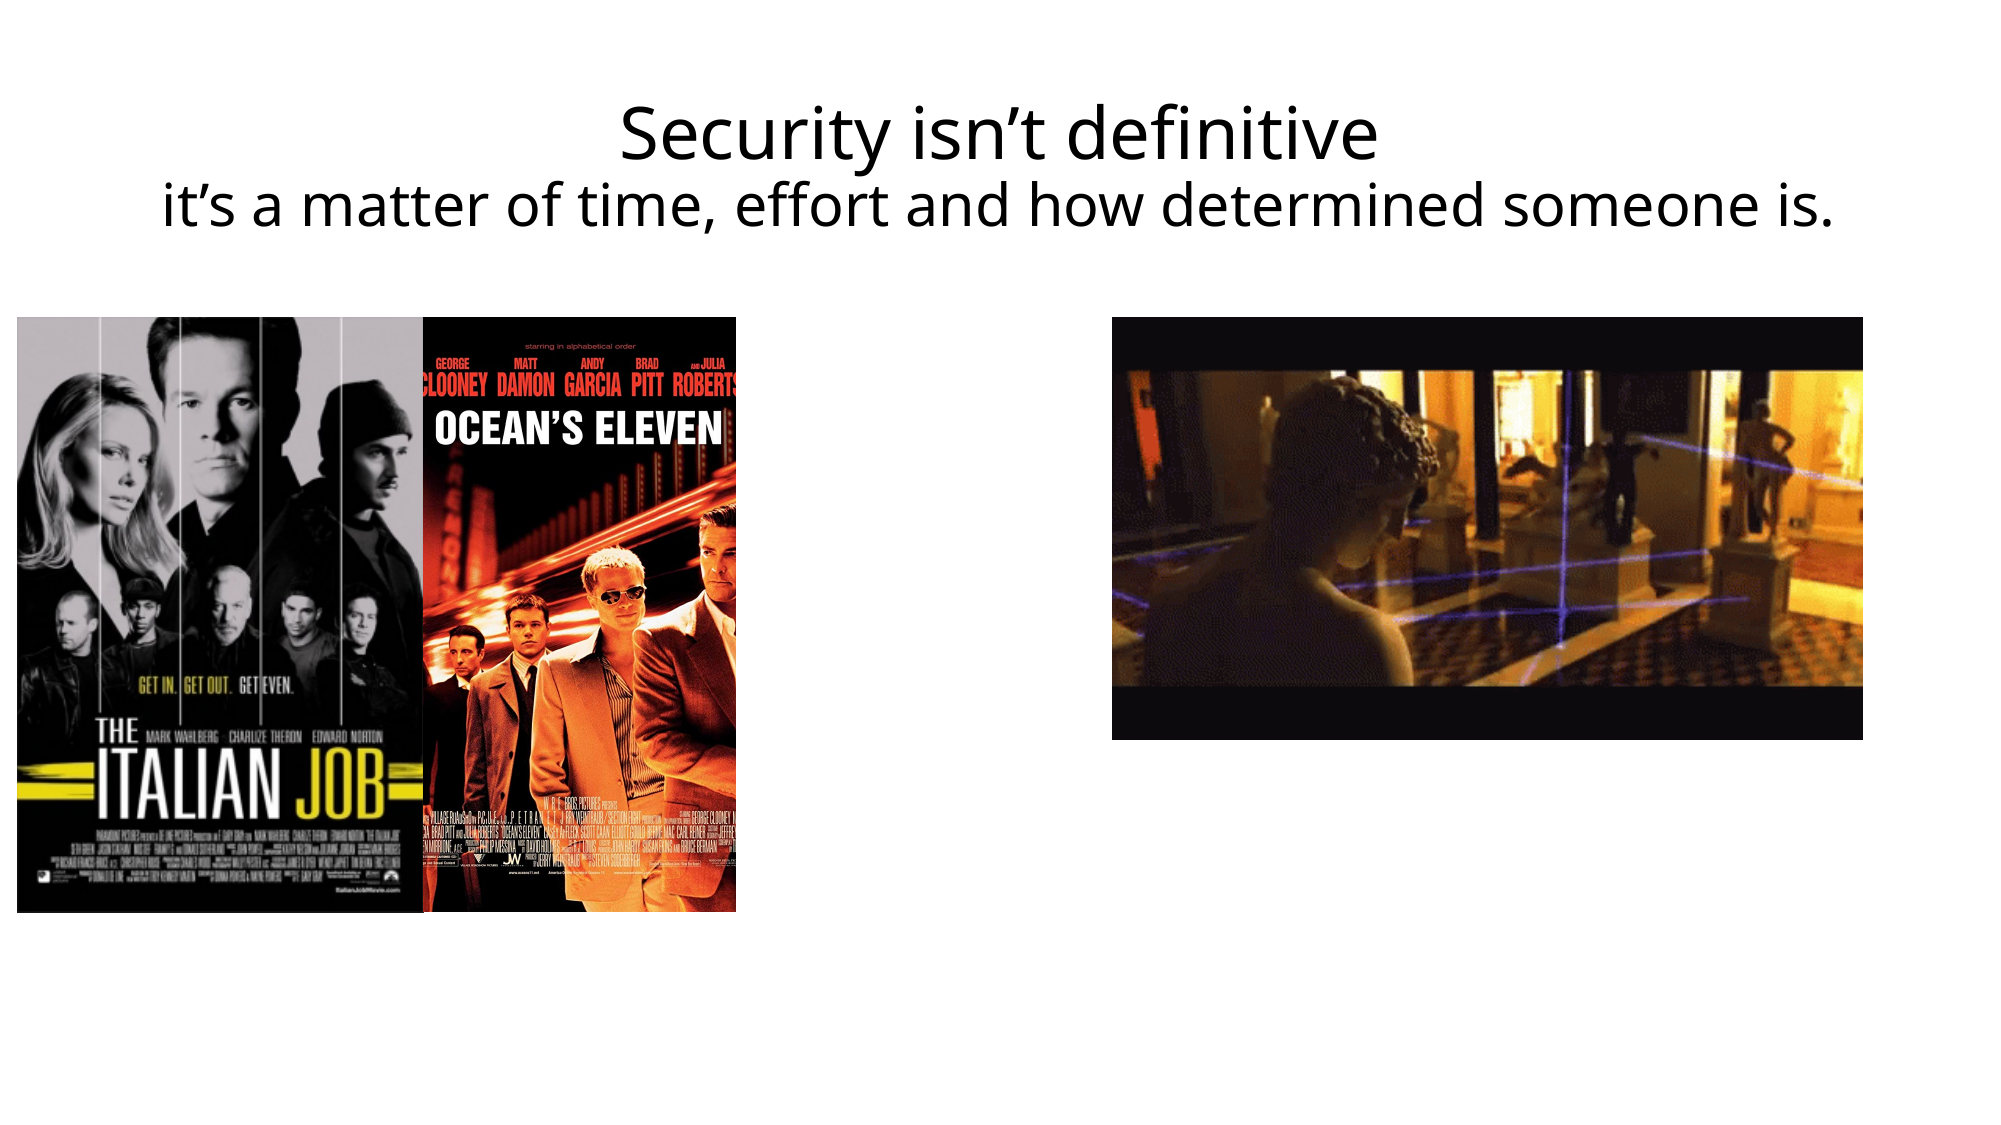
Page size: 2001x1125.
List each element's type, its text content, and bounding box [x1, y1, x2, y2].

picture [17, 317, 736, 913]
picture [1112, 317, 1863, 740]
title Security isn’t definitive it’s a matter of time, effort and how determined someone is. [137, 59, 1863, 278]
